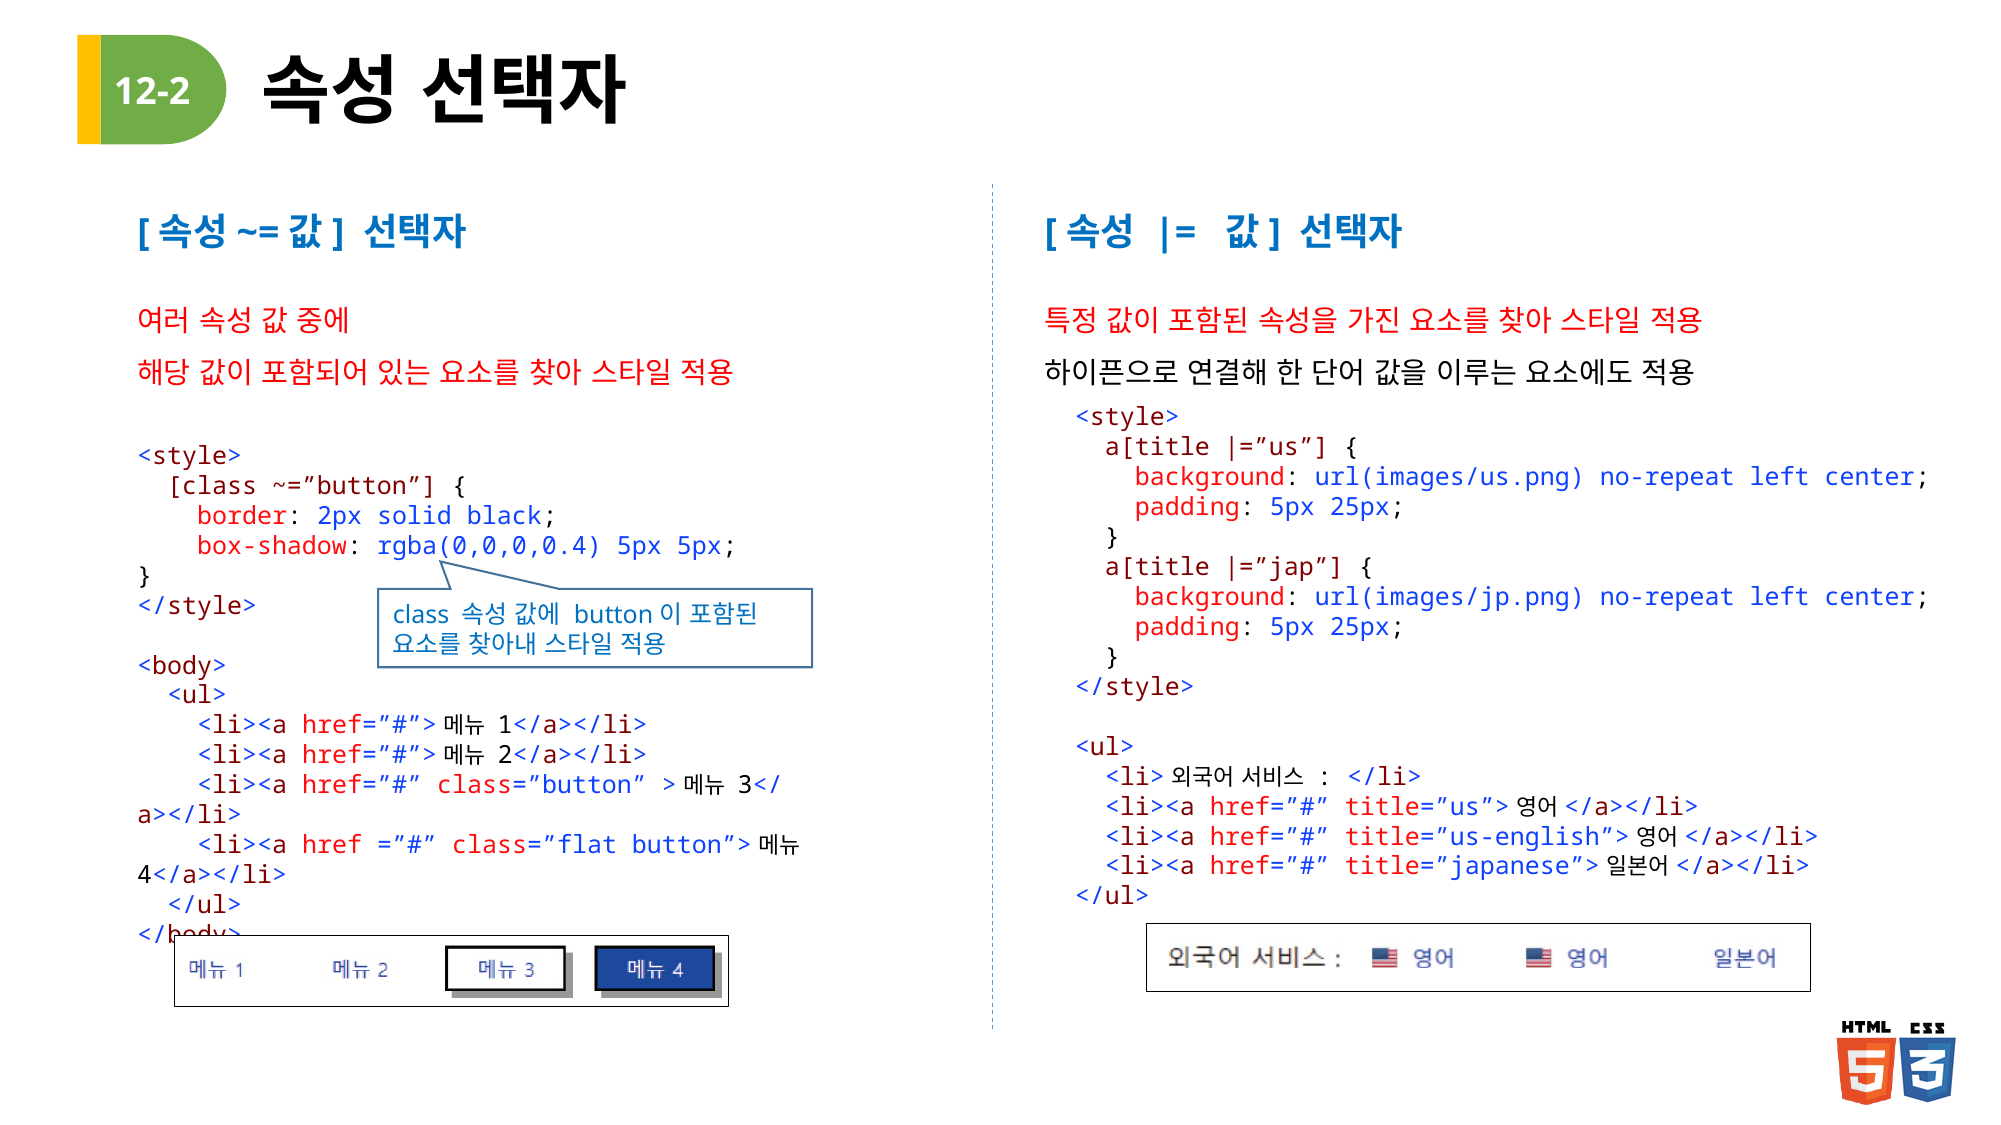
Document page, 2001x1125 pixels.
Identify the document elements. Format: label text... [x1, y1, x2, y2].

picture [1824, 1019, 1959, 1105]
text_box 12-2 [99, 59, 219, 120]
text_box class 속성 값에 button이 포함된 요소를 찾아내 스타일 적용 [377, 560, 814, 669]
picture [174, 935, 729, 1006]
picture [1146, 923, 1811, 991]
text_box [속성~=값] 선택자 [122, 201, 574, 261]
text_box [속성 |= 값] 선택자 [1029, 201, 1482, 261]
text_box 여러 속성 값 중에 해당 값이 포함되어 있는 요소를 찾아 스타일 적용 [122, 277, 992, 398]
text_box <style> a[title |=”us”] { background: url(images/us.png) no-repeat left center; padding: 5px 25px; } a[title |=”jap”] { background: url(images/jp.png) no-repeat left center; padding: 5px 25px; } </style> <ul> <li>외국어 서비스 : </li> <li><a href=”#” title=”us”>영어</a></li> <li><a href=”#” title=”us-english”>영어</a></li> <li><a href=”#” title=”japanese”>일본어</a></li> </ul> [1060, 393, 2000, 918]
title 속성 선택자 [246, 38, 1739, 149]
text_box <style> [class ~=”button”] { border: 2px solid black; box-shadow: rgba(0,0,0,0.4) 5px 5px; } </style> <body> <ul> <li><a href=”#”>메뉴 1</a></li> <li><a href=”#”>메뉴 2</a></li> <li><a href=”#” class=”button” >메뉴 3</a></li> <li><a href =”#” class=”flat button”>메뉴 4</a></li> </ul> </body> [122, 432, 849, 956]
text_box 특정 값이 포함된 속성을 가진 요소를 찾아 스타일 적용 하이픈으로 연결해 한 단어 값을 이루는 요소에도 적용 [1029, 277, 1863, 398]
